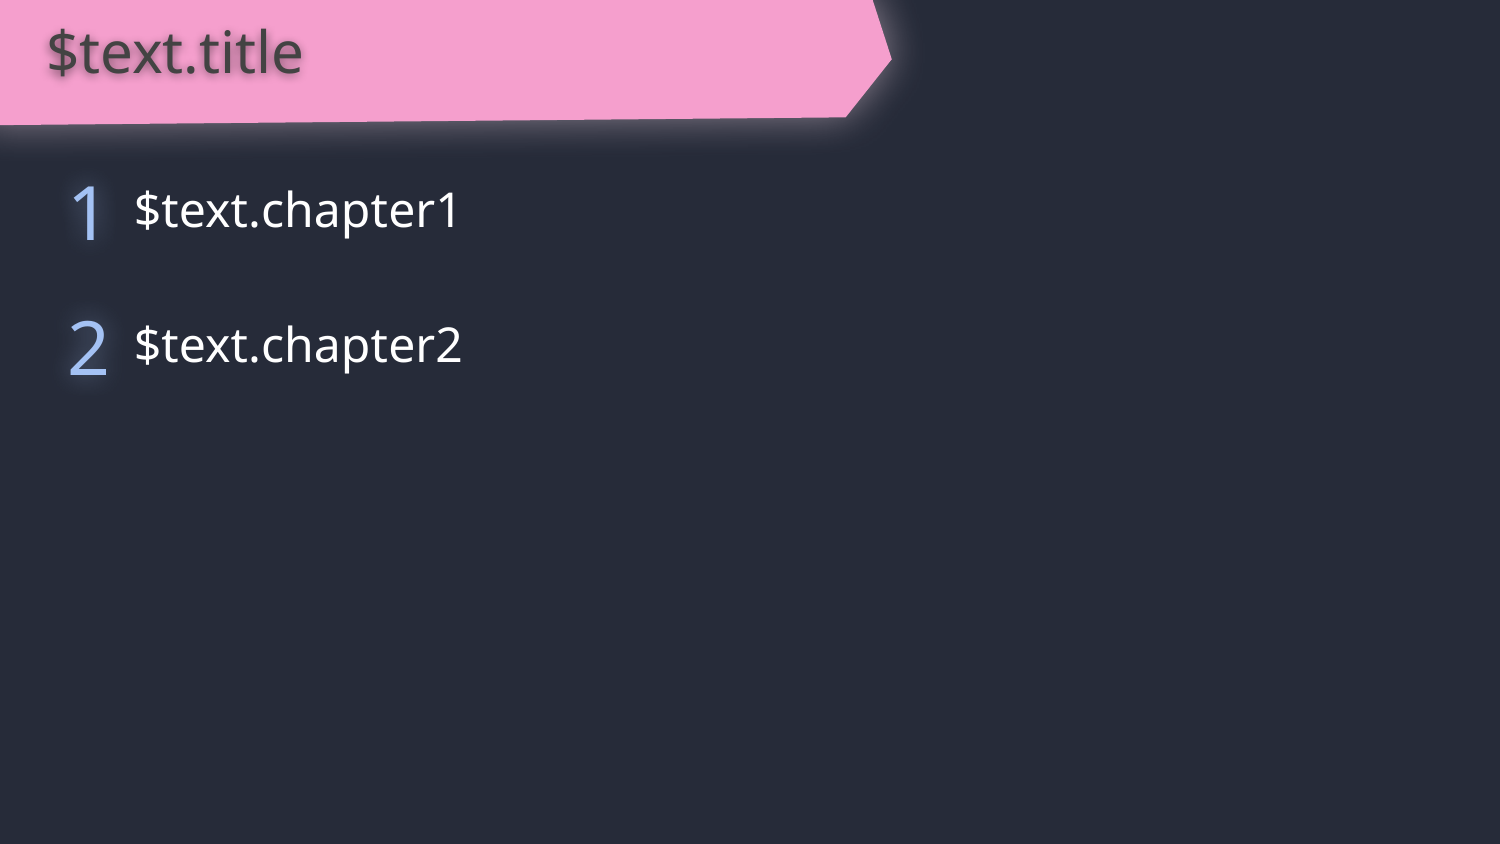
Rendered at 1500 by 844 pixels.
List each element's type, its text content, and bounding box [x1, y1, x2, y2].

text_box $text.title [30, 0, 1031, 106]
text_box $text.chapter2 [118, 290, 1067, 387]
text_box [0, 0, 847, 126]
text_box 2 [52, 290, 118, 387]
text_box 1 [52, 155, 118, 253]
text_box $text.chapter1 [118, 155, 1067, 253]
